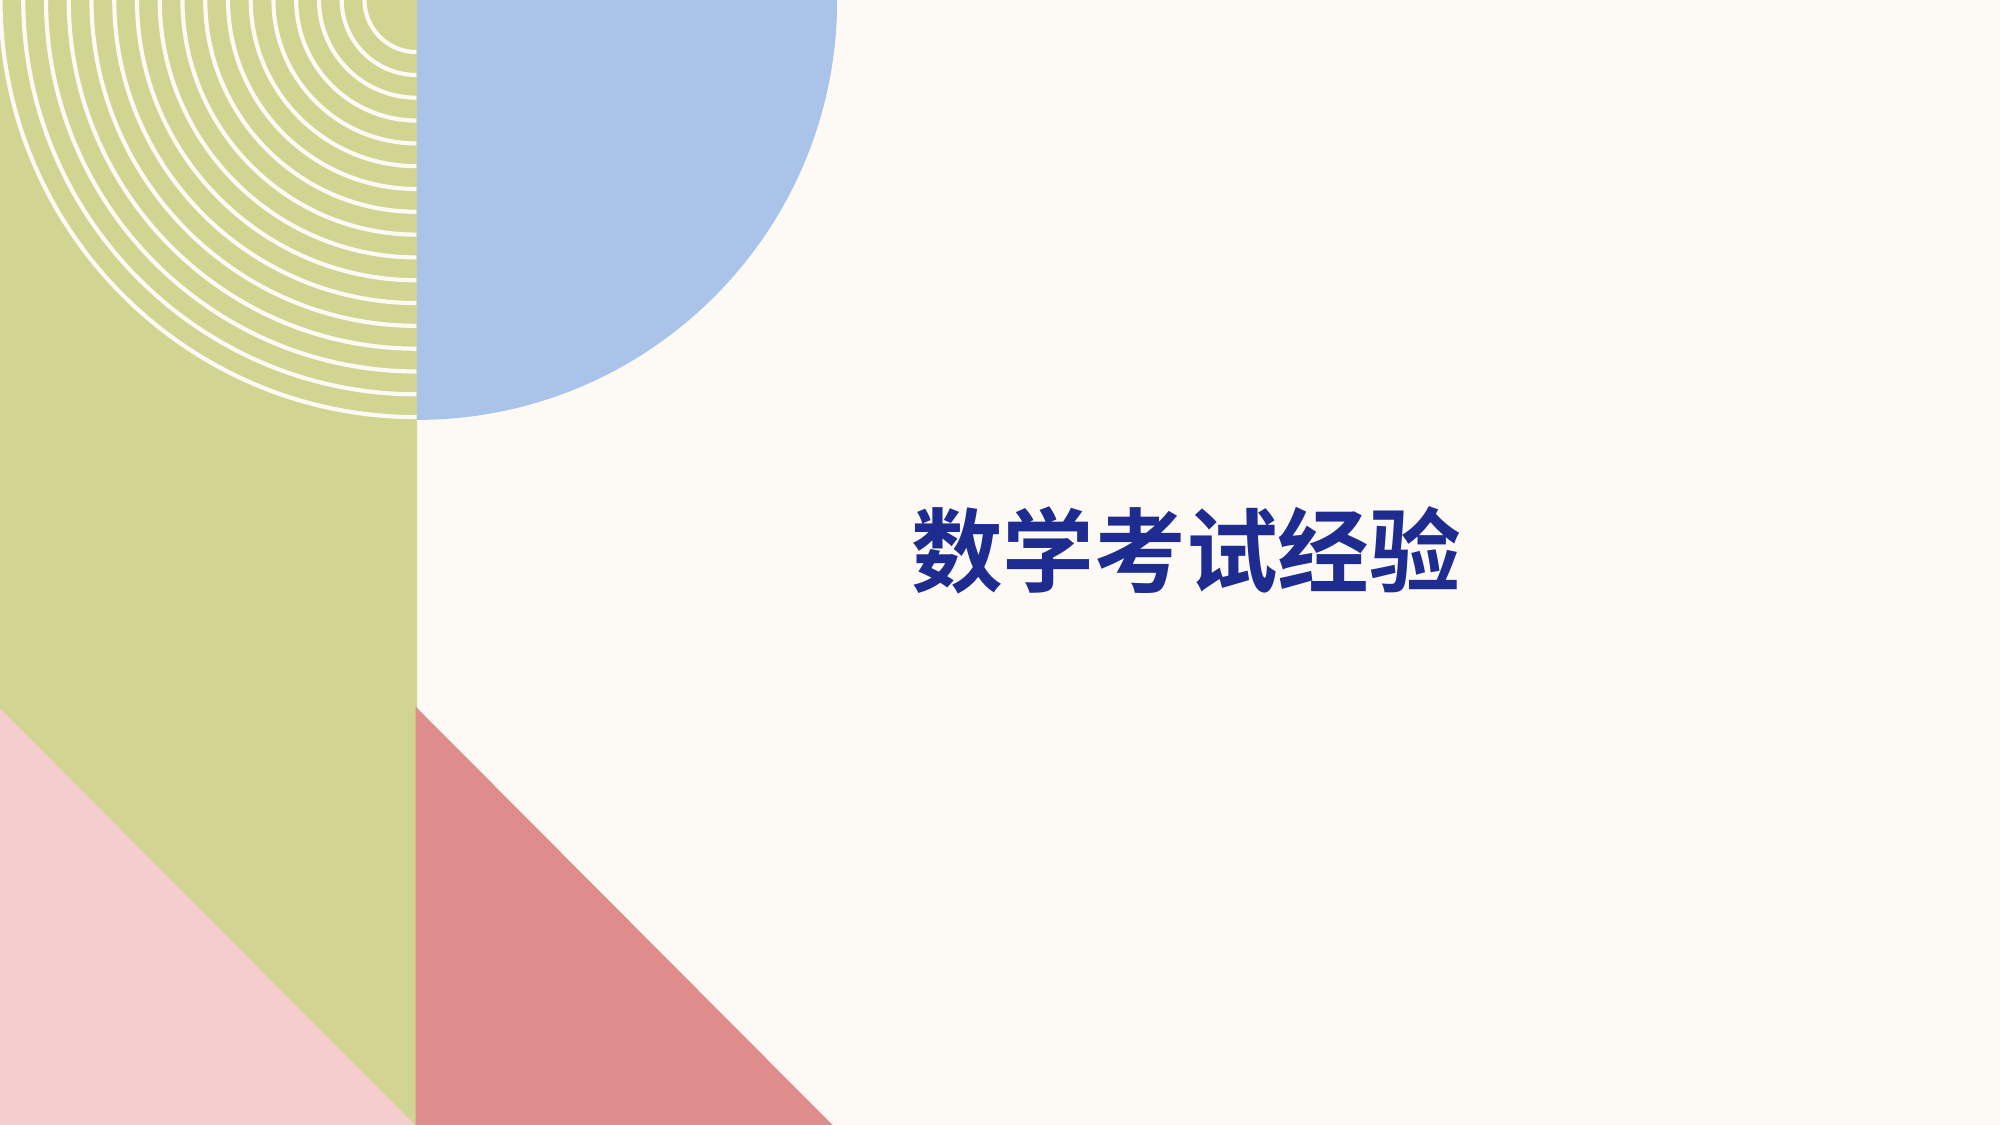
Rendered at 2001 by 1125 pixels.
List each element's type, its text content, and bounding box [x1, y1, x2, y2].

list 数学考试经验 [910, 494, 1701, 732]
